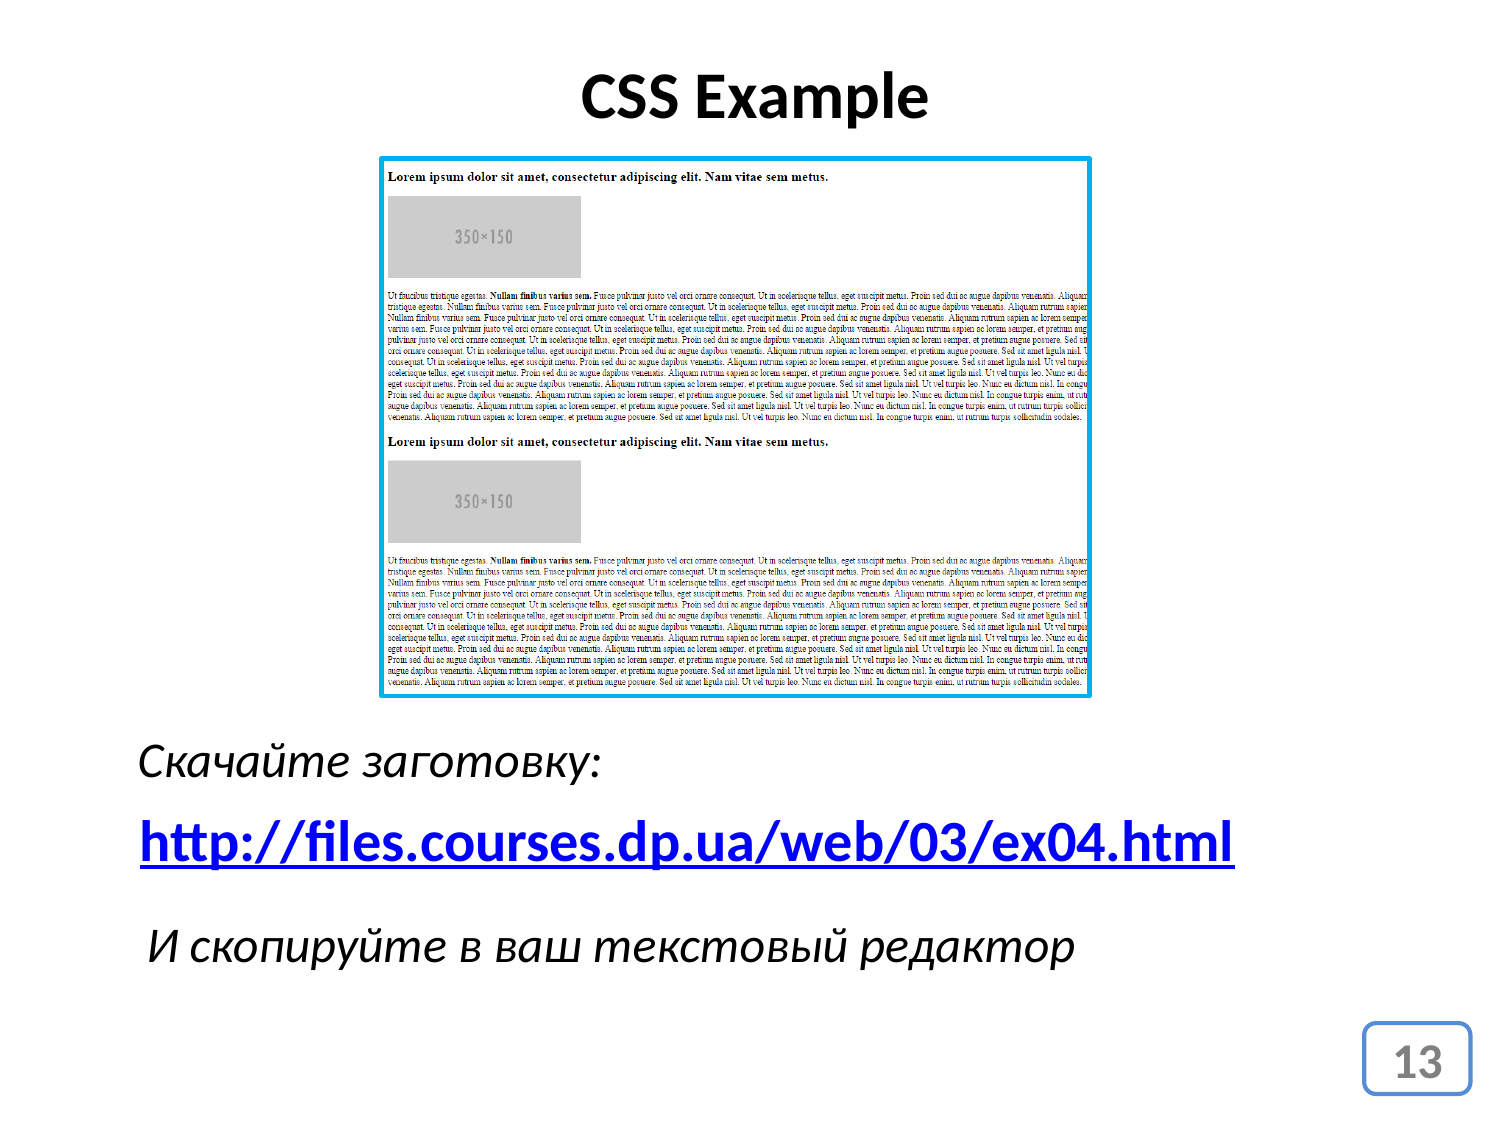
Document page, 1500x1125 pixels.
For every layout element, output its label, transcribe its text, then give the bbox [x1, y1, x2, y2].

text_box 13 [1362, 1021, 1473, 1097]
text_box Скачайте заготовку: [122, 719, 619, 795]
text_box CSS Example [566, 44, 946, 140]
picture [385, 162, 1086, 693]
text_box http://files.courses.dp.ua/web/03/ex04.html [124, 795, 1250, 881]
text_box И скопируйте в ваш текстовый редактор [131, 905, 1091, 980]
